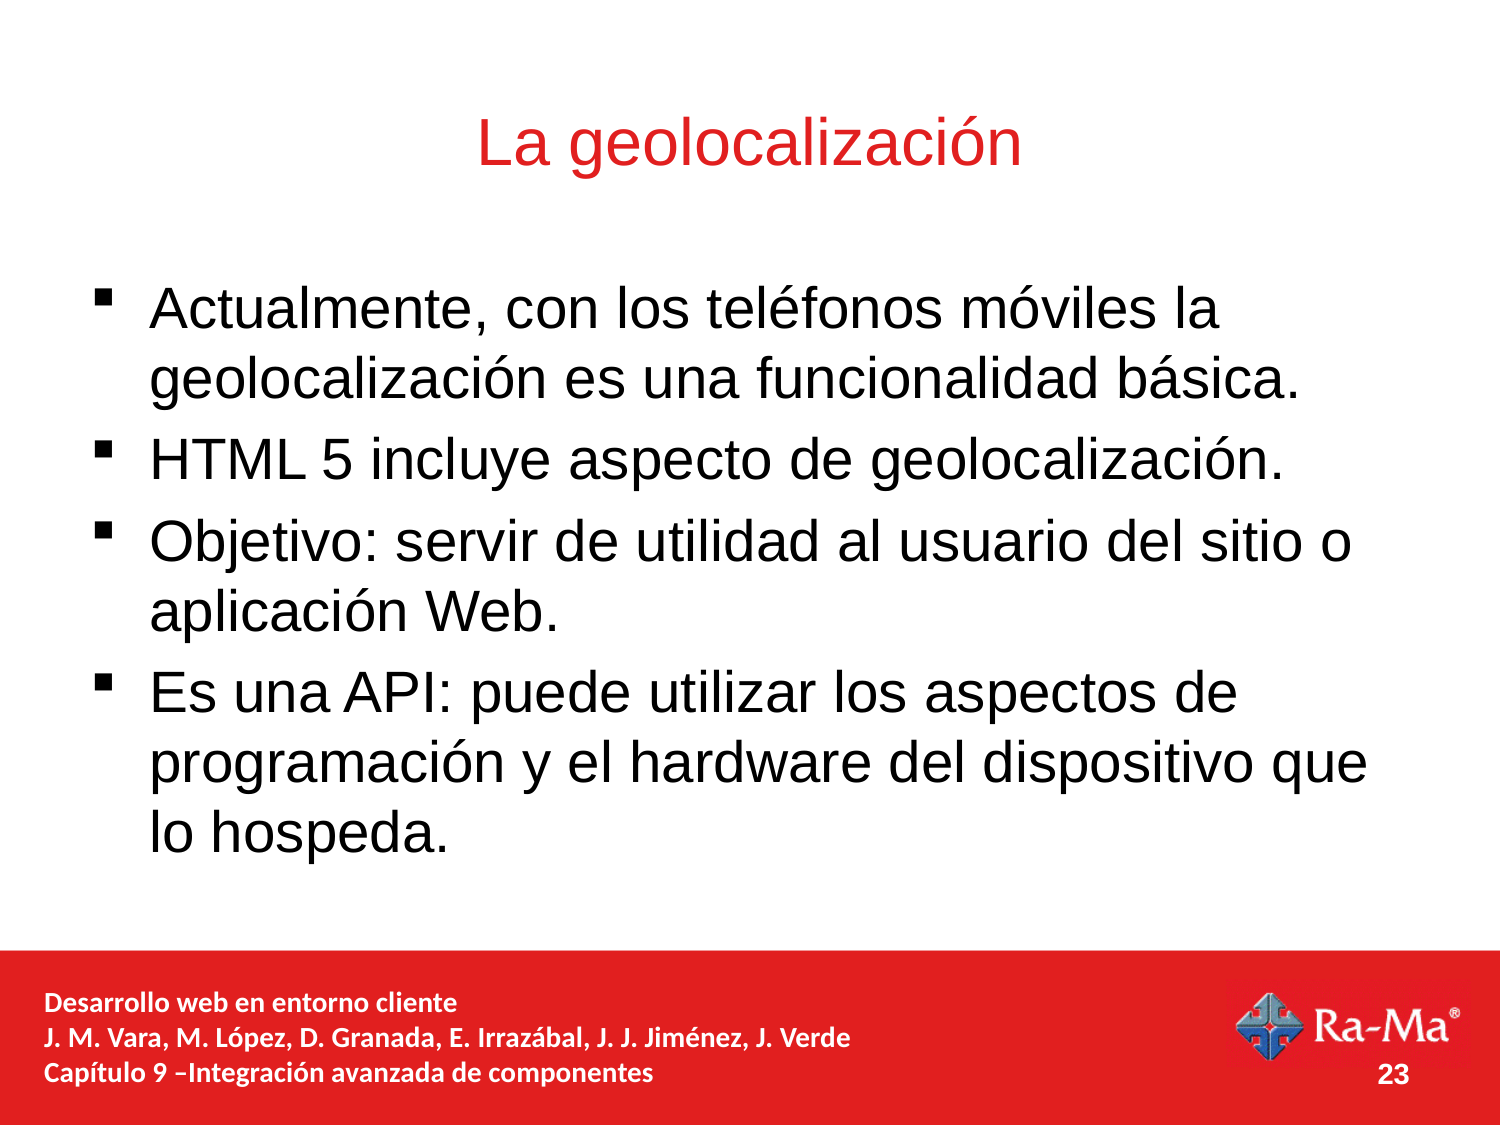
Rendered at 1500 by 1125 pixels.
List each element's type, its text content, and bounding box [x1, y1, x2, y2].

slide_number 23 [1074, 1042, 1425, 1103]
picture [0, 0, 1500, 1125]
list Actualmente, con los teléfonos móviles la geolocalización es una funcionalidad básica. HTML 5 incluye aspecto de geolocalización. Objetivo: servir de utilidad al usuario del sitio o aplicación Web. Es una API: puede utilizar los aspectos de programación y el hardware del dispositivo que lo hospeda. [75, 262, 1425, 929]
footer Desarrollo web en entorno cliente J. M. Vara, M. López, D. Granada, E. Irrazábal, J. J. Jiménez, J. Verde Capítulo 9 –Integración avanzada de componentes [29, 975, 1058, 1099]
title La geolocalización [75, 45, 1425, 233]
